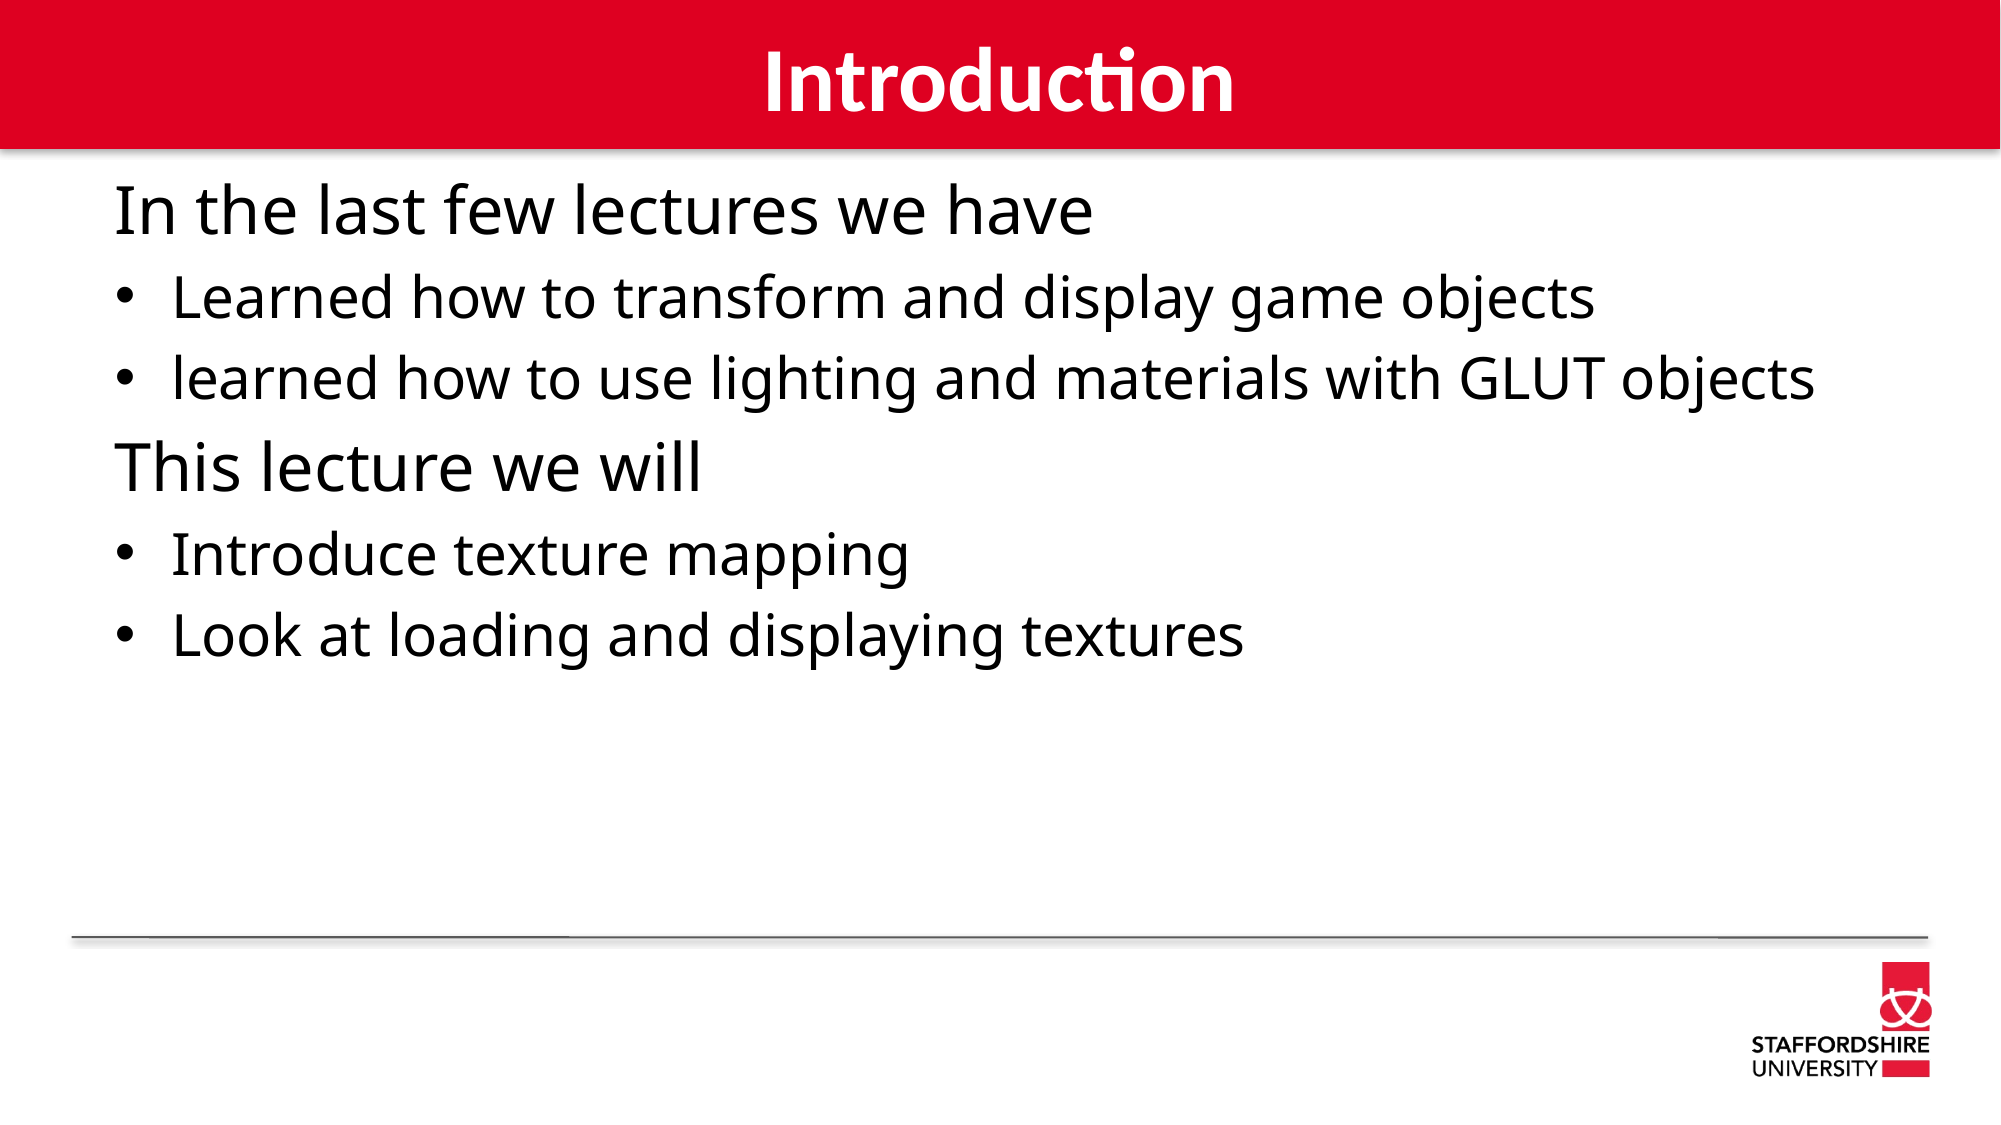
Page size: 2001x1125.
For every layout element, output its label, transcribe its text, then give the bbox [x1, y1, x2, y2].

picture [1752, 962, 1934, 1091]
title Introduction [99, 0, 1900, 149]
list In the last few lectures we have Learned how to transform and display game objects learned how to use lighting and materials with GLUT objects This lecture we will Introduce texture mapping Look at loading and displaying textures [99, 160, 1900, 941]
